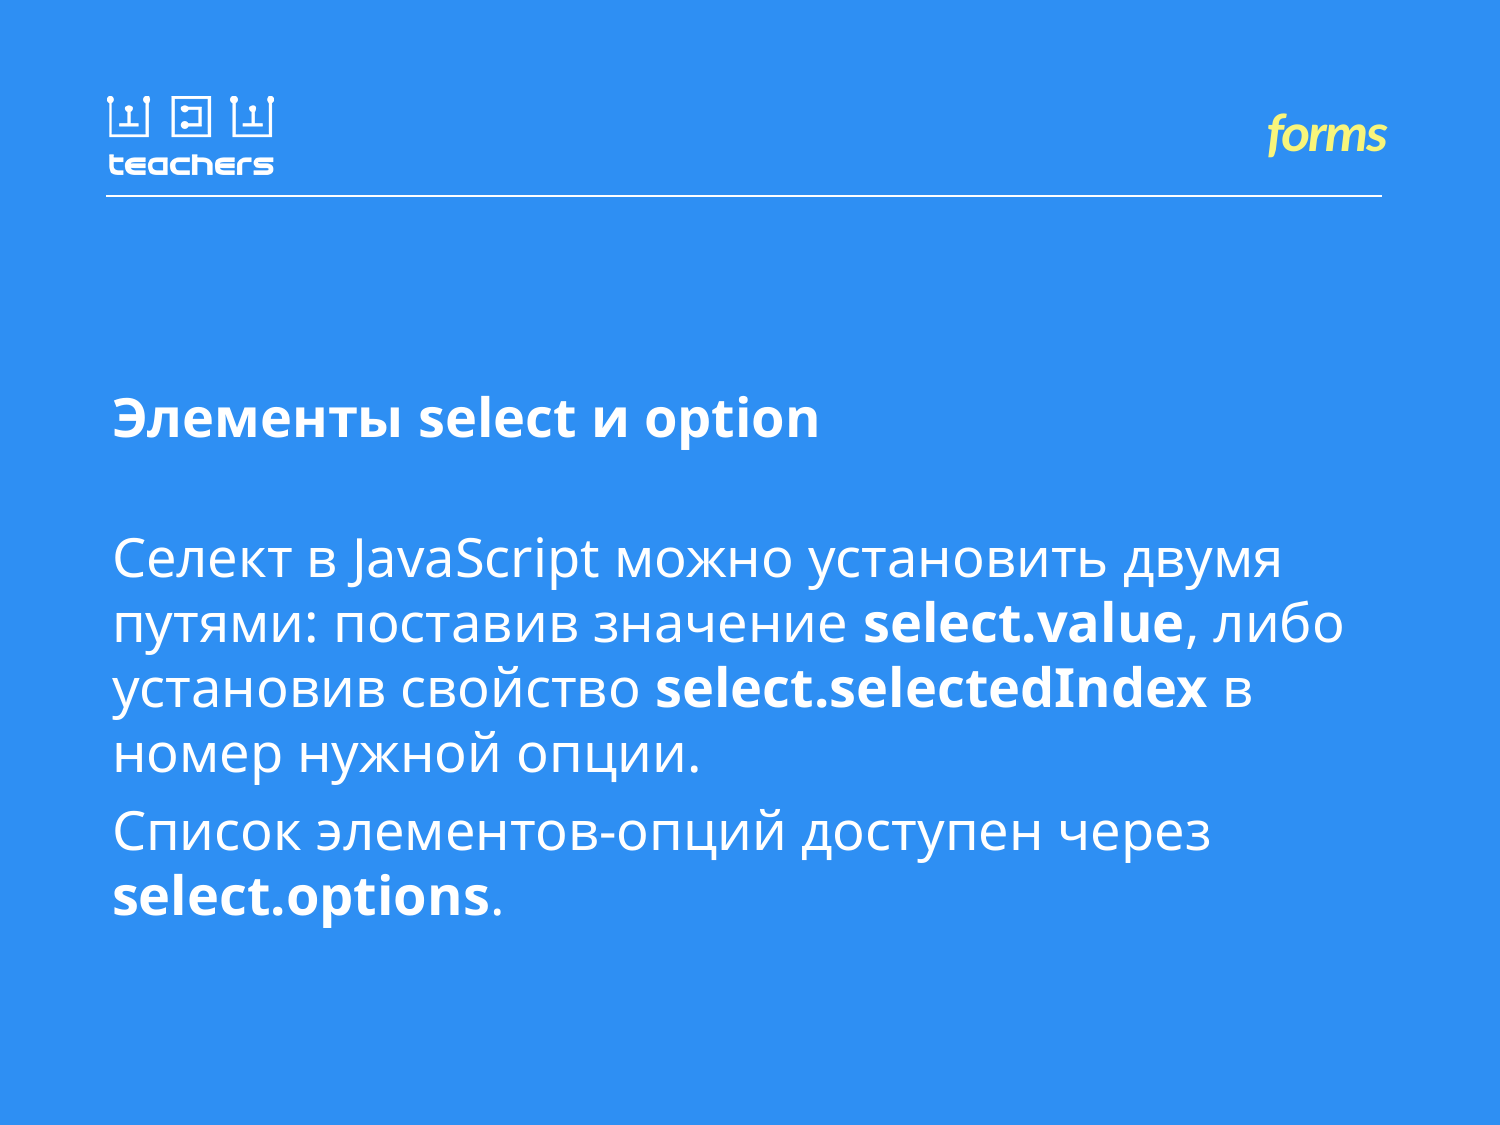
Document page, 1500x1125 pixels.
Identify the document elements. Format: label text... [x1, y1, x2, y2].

list forms [100, 81, 1388, 188]
picture [100, 86, 279, 182]
text_box Элементы select и option Селект в JavaScript можно установить двумя путями: поставив значение select.value, либо установив свойство select.selectedIndex в номер нужной опции. Список элементов-опций доступен через select.options. [100, 371, 1400, 938]
